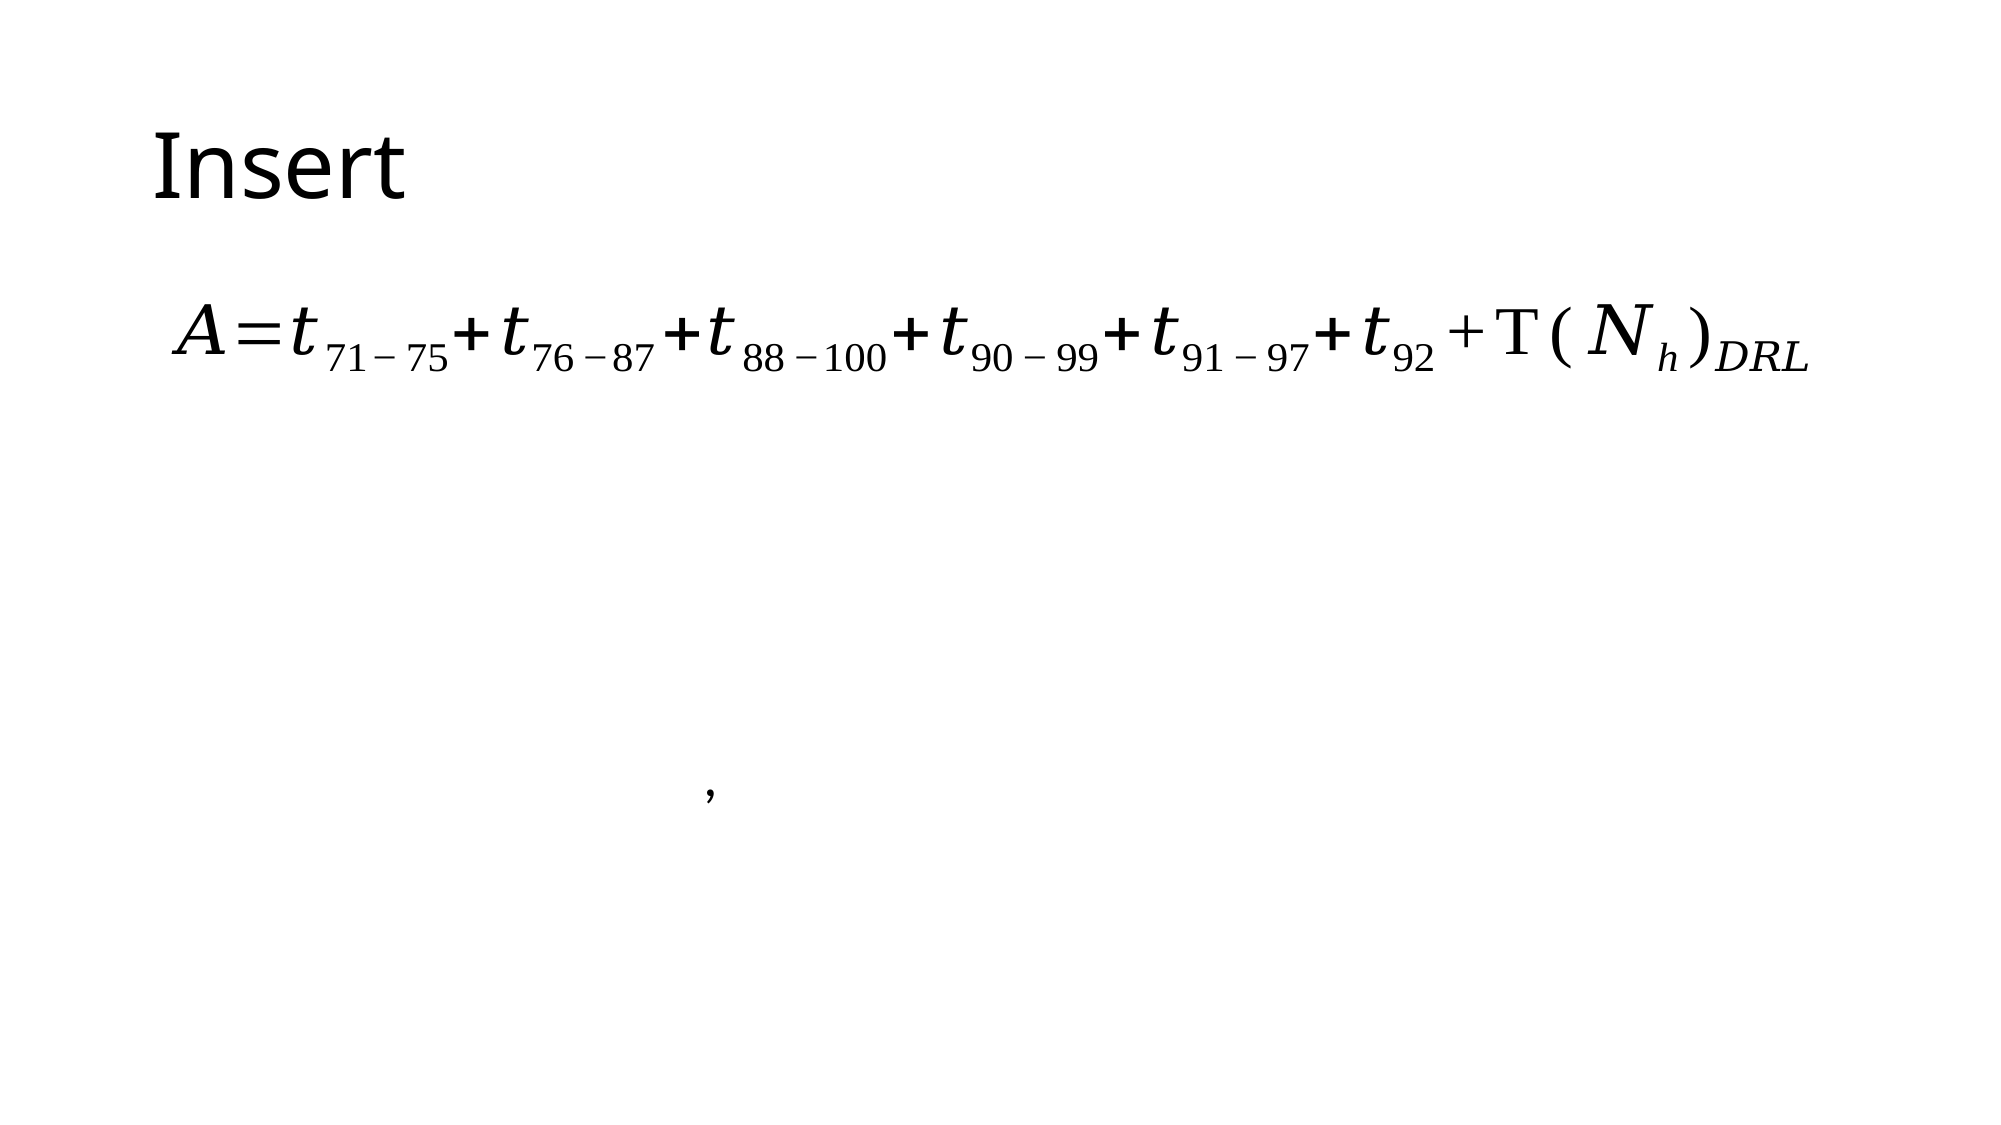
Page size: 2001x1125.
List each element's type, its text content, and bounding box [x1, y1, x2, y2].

title Insert [137, 59, 1863, 278]
